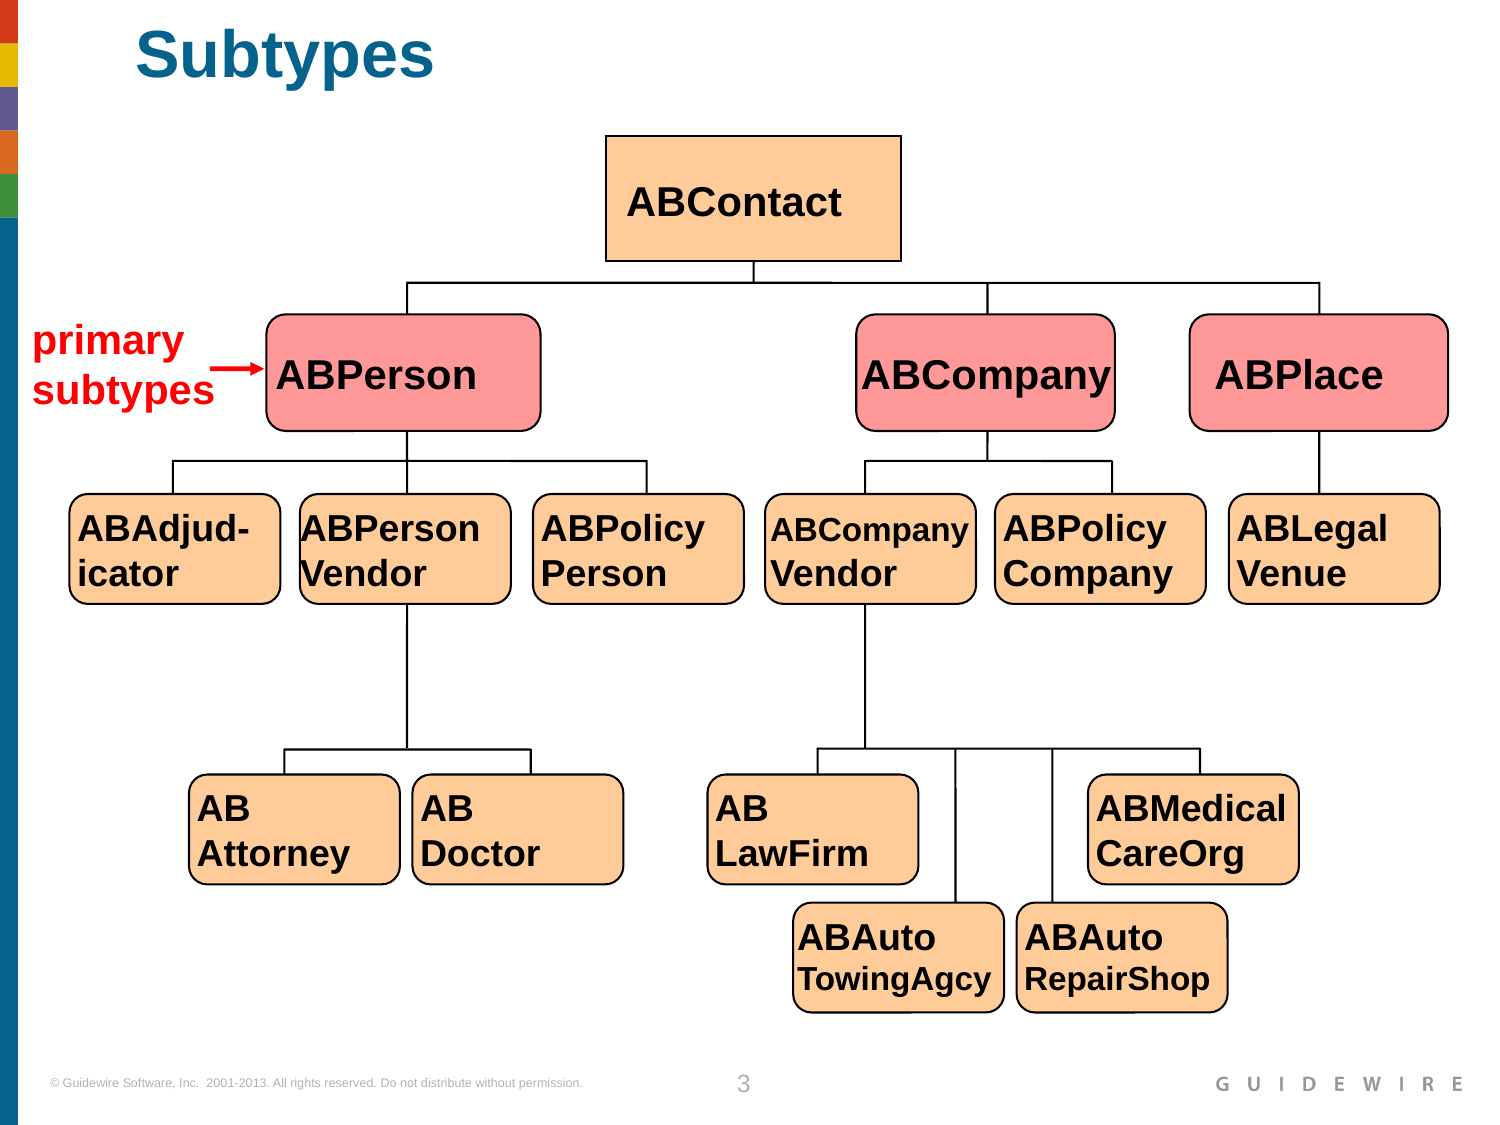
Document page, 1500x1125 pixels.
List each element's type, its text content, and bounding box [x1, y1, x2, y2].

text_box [605, 135, 902, 262]
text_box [1016, 902, 1228, 1013]
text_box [411, 774, 624, 885]
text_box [1087, 774, 1300, 885]
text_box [1228, 493, 1441, 605]
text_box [188, 774, 401, 885]
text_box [764, 493, 977, 605]
picture [1215, 1073, 1480, 1096]
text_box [1189, 313, 1449, 432]
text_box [792, 902, 1005, 1013]
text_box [265, 313, 542, 432]
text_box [994, 493, 1207, 605]
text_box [299, 493, 512, 605]
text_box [68, 493, 281, 605]
text_box primary subtypes [31, 313, 257, 414]
title Subtypes [135, 19, 1500, 142]
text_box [532, 493, 745, 605]
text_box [855, 313, 1116, 432]
text_box [209, 362, 257, 376]
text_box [707, 774, 919, 885]
